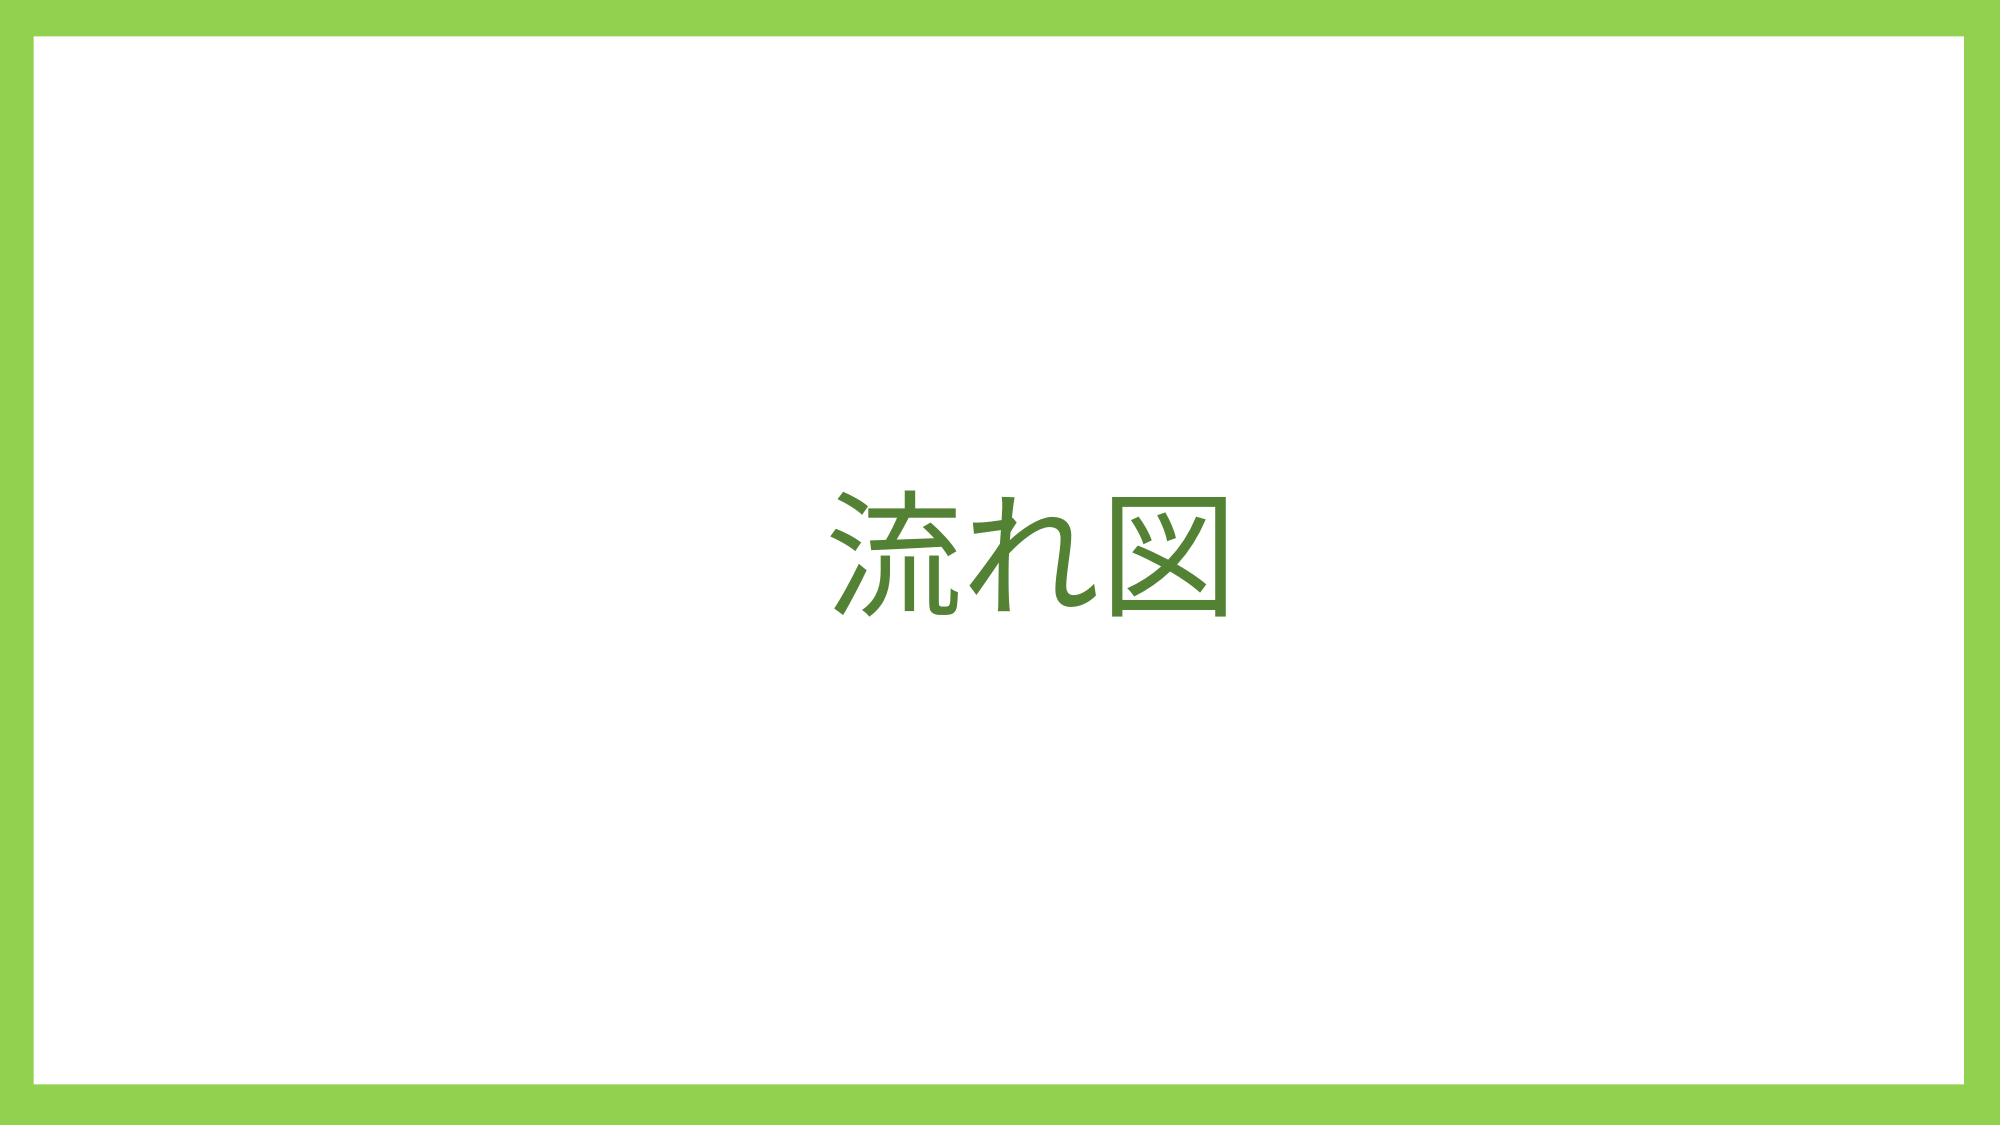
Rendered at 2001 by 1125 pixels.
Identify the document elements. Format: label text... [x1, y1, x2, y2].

text_box 流れ図 [810, 461, 1254, 641]
